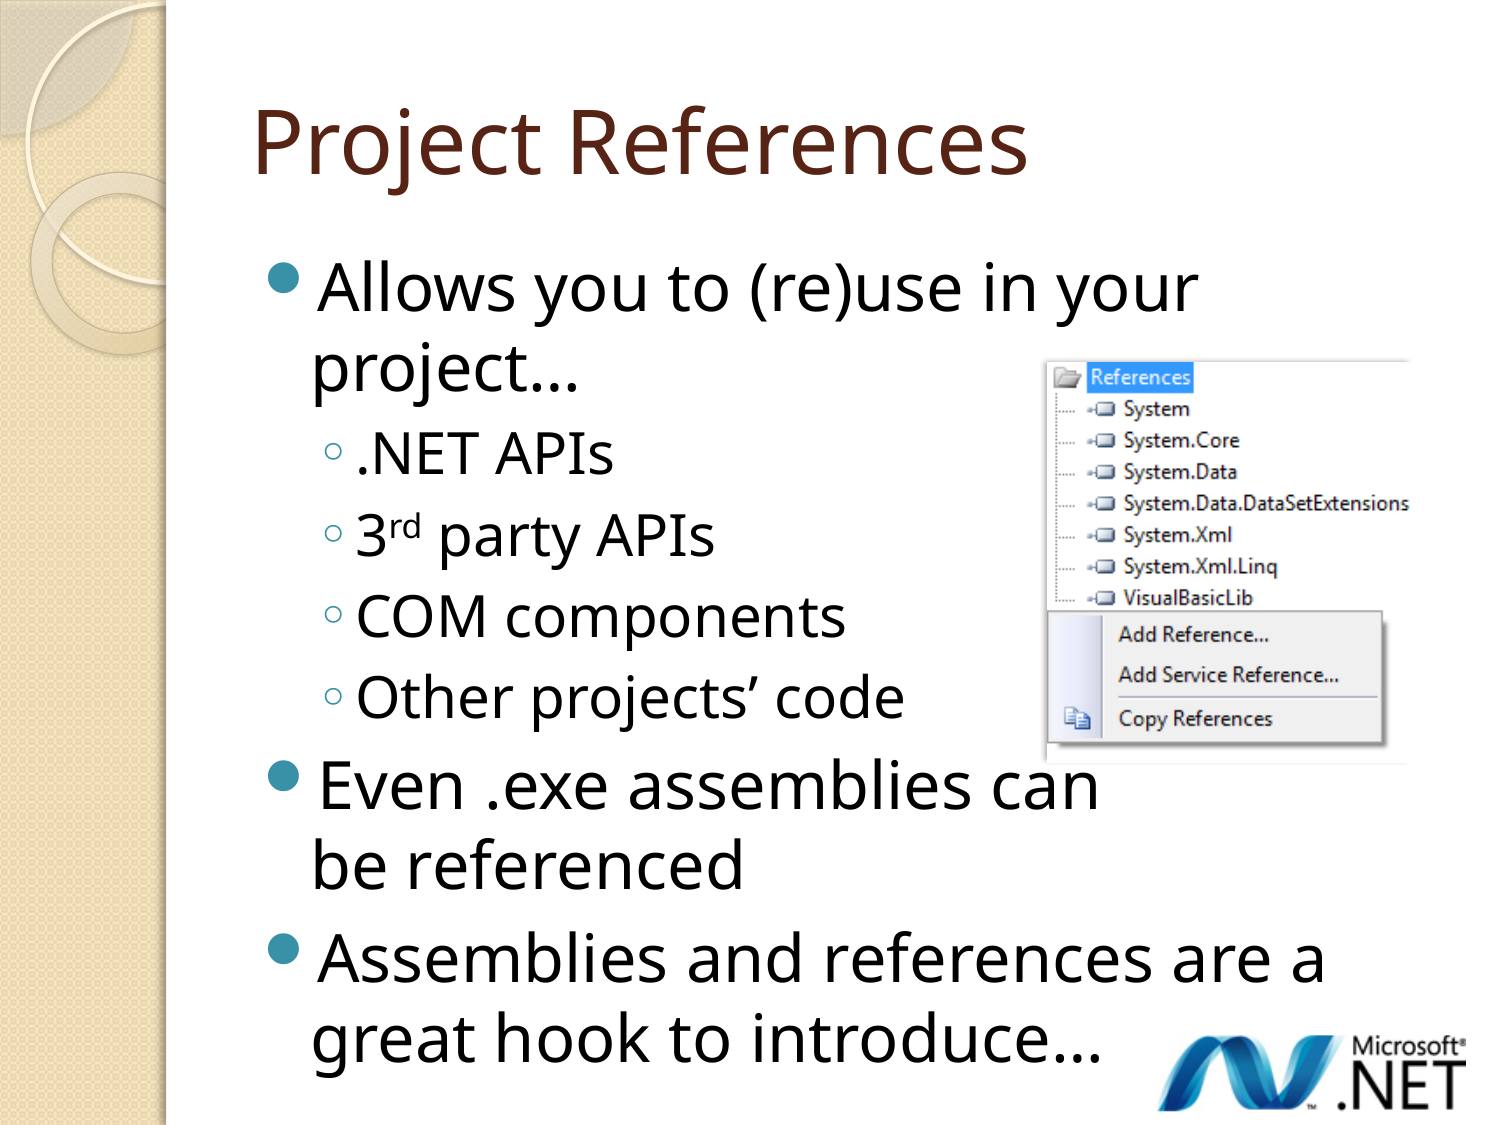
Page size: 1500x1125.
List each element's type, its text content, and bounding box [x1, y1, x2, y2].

picture [1047, 362, 1413, 763]
picture [1155, 1034, 1466, 1113]
list Allows you to (re)use in your project… .NET APIs 3rd party APIs COM components Other projects’ code Even .exe assemblies can be referenced Assemblies and references are a great hook to introduce… [235, 237, 1466, 1025]
title Project References [235, 45, 1466, 233]
